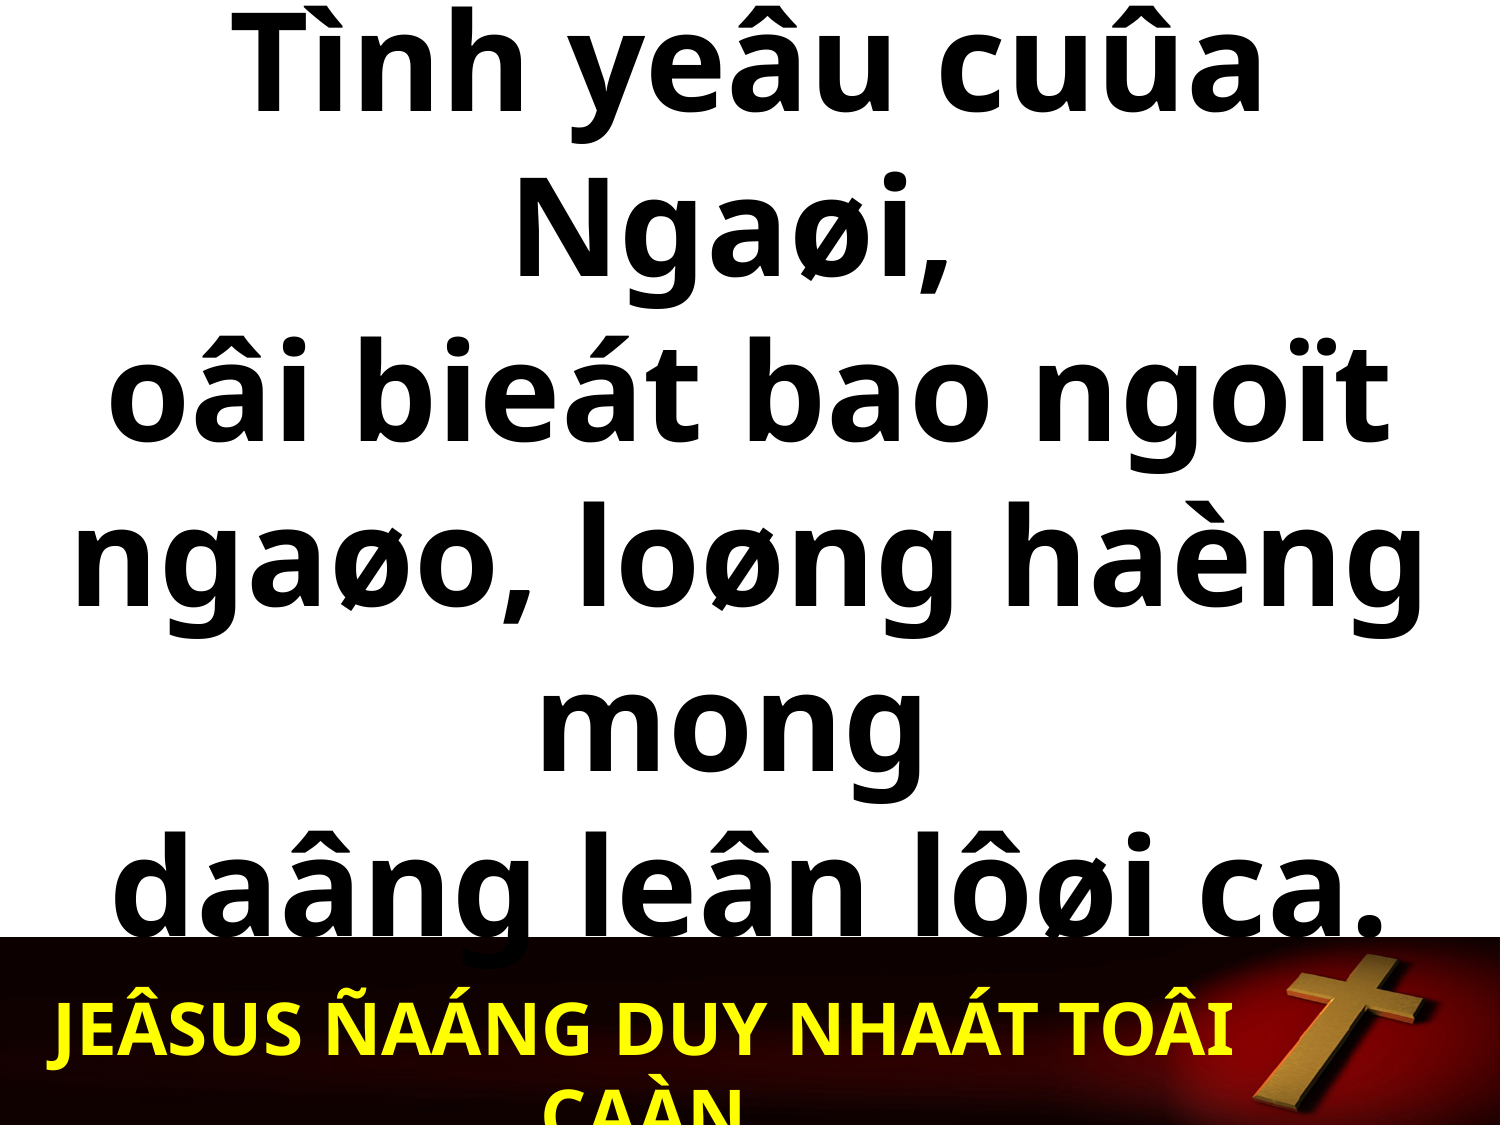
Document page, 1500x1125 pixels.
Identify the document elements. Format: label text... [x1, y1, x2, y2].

text_box Tình yeâu cuûa Ngaøi, oâi bieát bao ngoït ngaøo, loøng haèng mong daâng leân lôøi ca. [0, 87, 1500, 850]
text_box JEÂSUS ÑAÁNG DUY NHAÁT TOÂI CAÀN [0, 974, 1288, 1125]
picture [0, 937, 1500, 1125]
